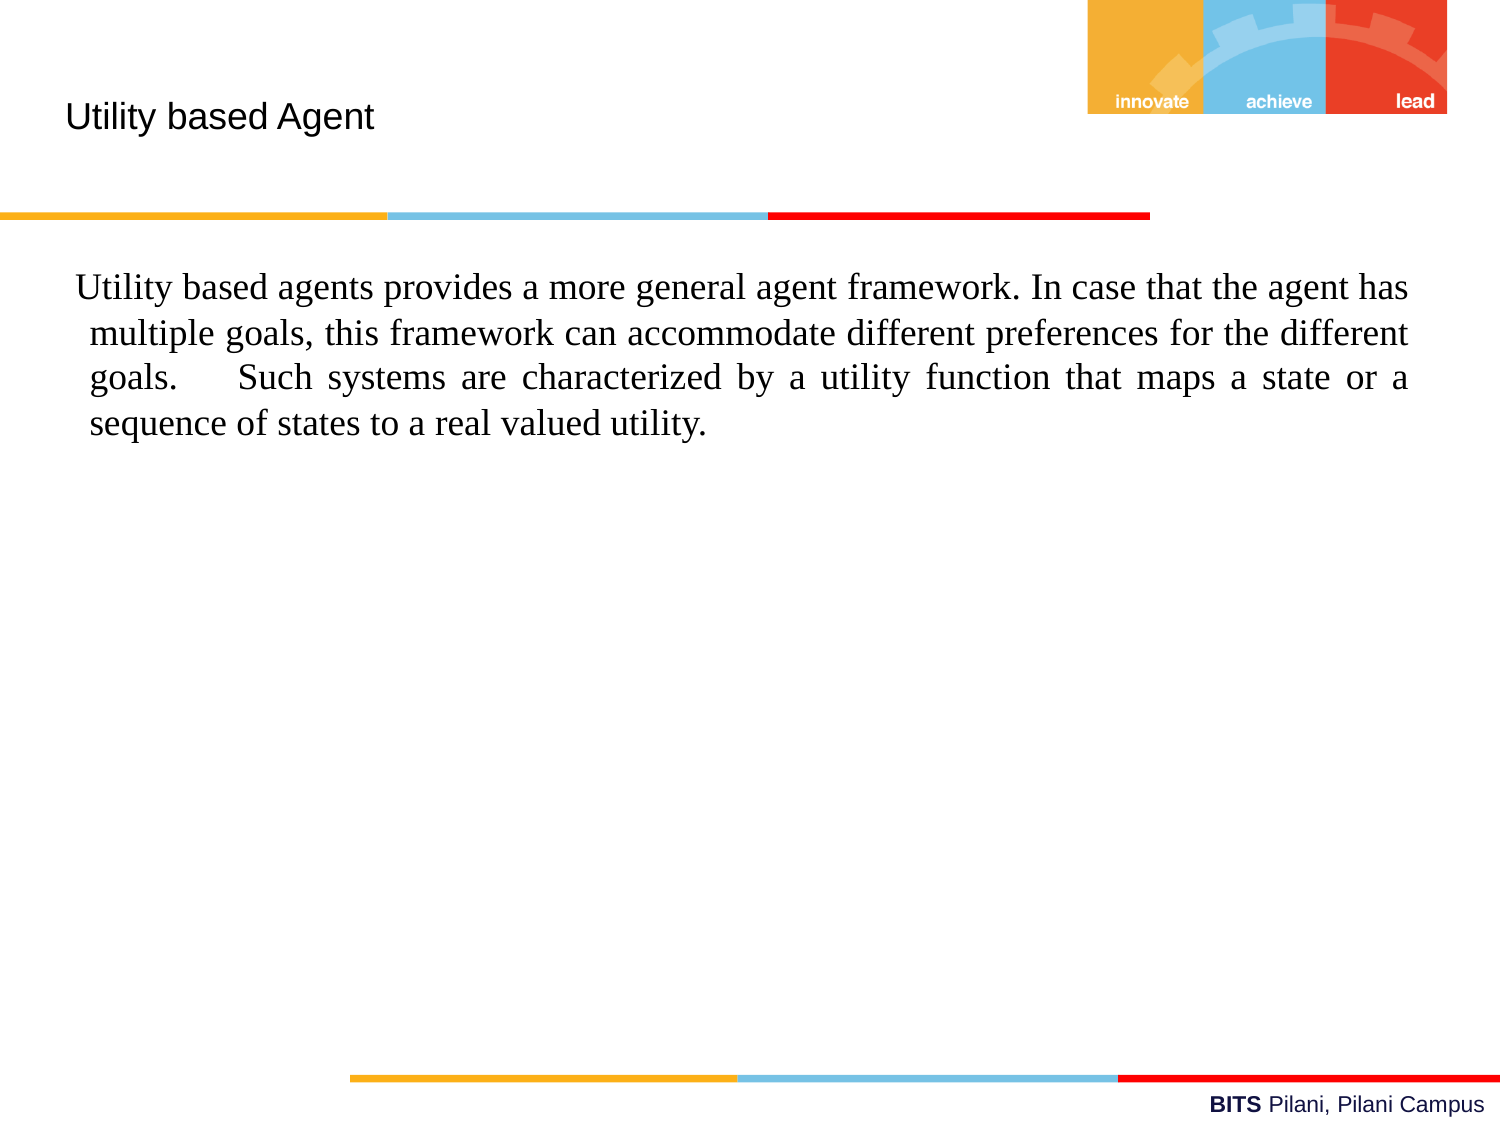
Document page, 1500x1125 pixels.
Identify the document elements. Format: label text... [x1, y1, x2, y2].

picture [1087, 0, 1448, 114]
list Utility based agents provides a more general agent framework. In case that the agent has multiple goals, this framework can accommodate different preferences for the different goals. Such systems are characterized by a utility function that maps a state or a sequence of states to a real valued utility. [75, 262, 1425, 1005]
title Utility based Agent [64, 45, 1069, 185]
